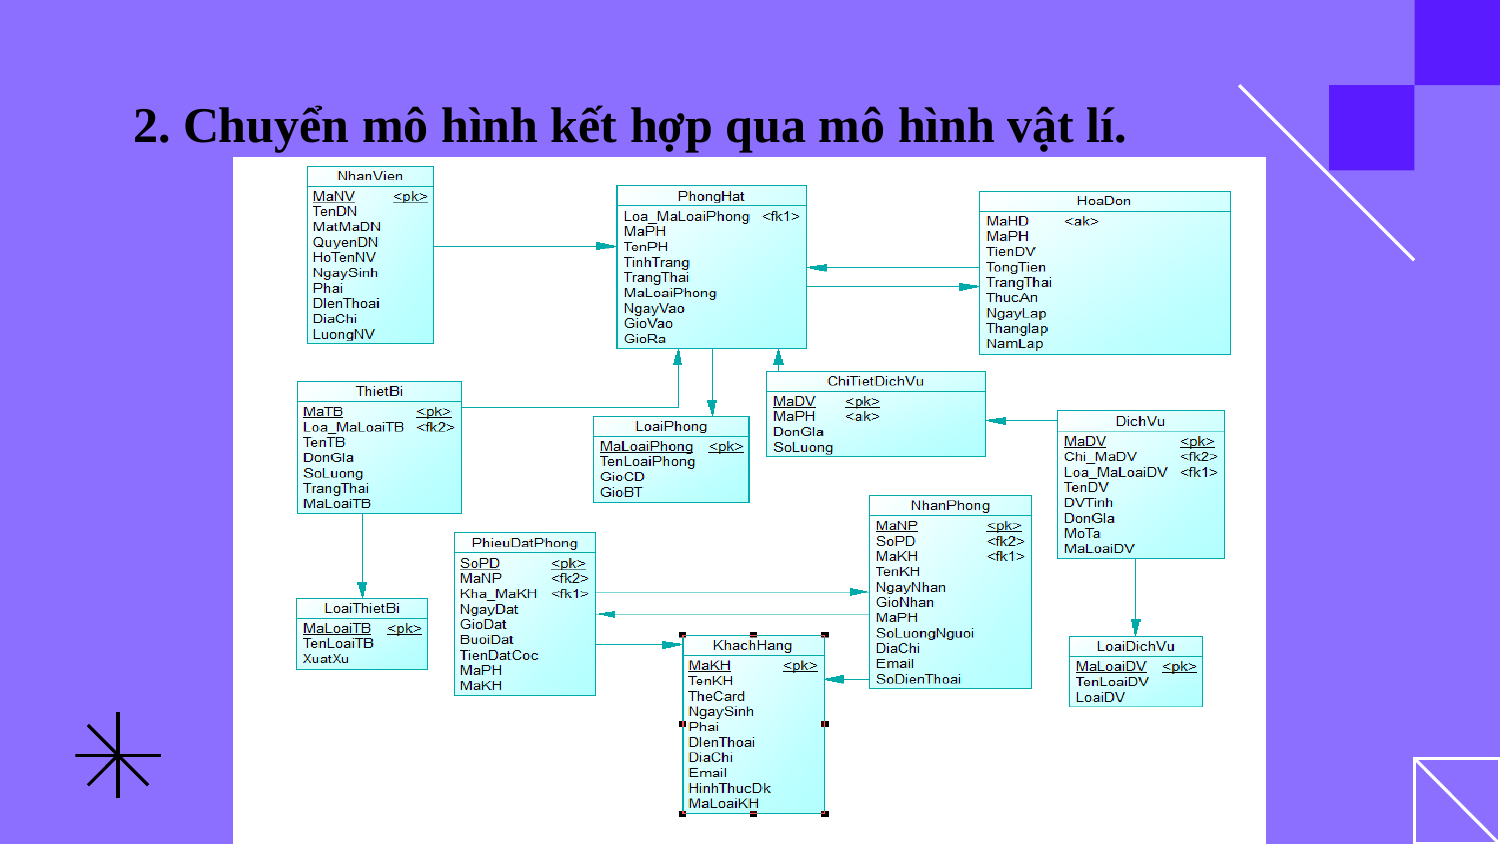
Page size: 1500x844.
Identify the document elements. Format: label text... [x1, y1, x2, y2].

title 2. Chuyển mô hình kết hợp qua mô hình vật lí. [118, 88, 1382, 158]
picture [233, 156, 1267, 844]
